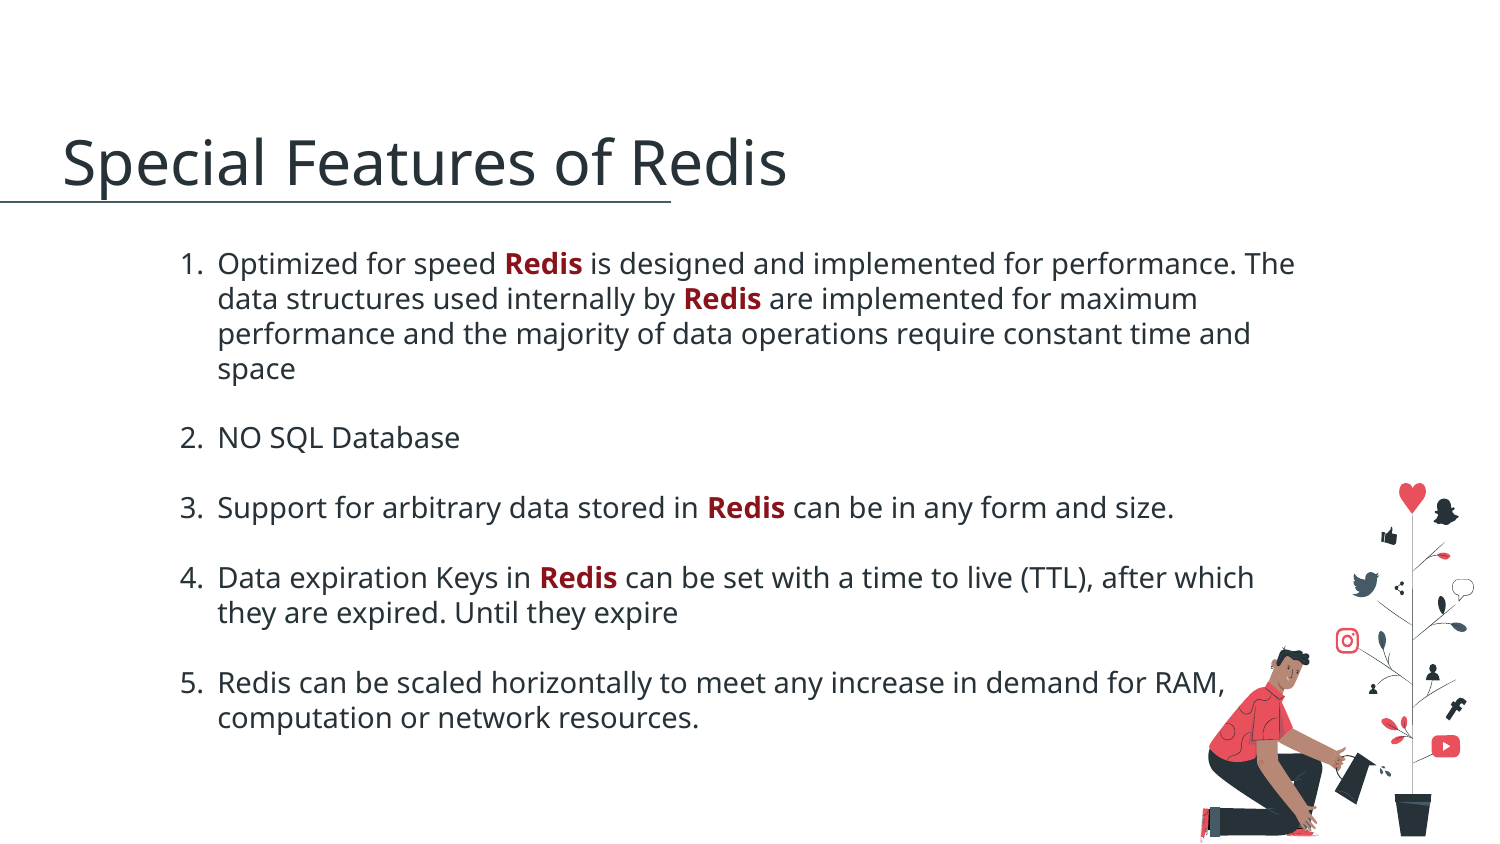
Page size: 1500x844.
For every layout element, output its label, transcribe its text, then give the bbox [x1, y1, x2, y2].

list Optimized for speed Redis is designed and implemented for performance. The data structures used internally by Redis are implemented for maximum performance and the majority of data operations require constant time and space NO SQL Database Support for arbitrary data stored in Redis can be in any form and size. Data expiration Keys in Redis can be set with a time to live (TTL), after which they are expired. Until they expire Redis can be scaled horizontally to meet any increase in demand for RAM, computation or network resources. [164, 230, 1313, 634]
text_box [1199, 482, 1475, 844]
title Special Features of Redis [21, 107, 830, 232]
